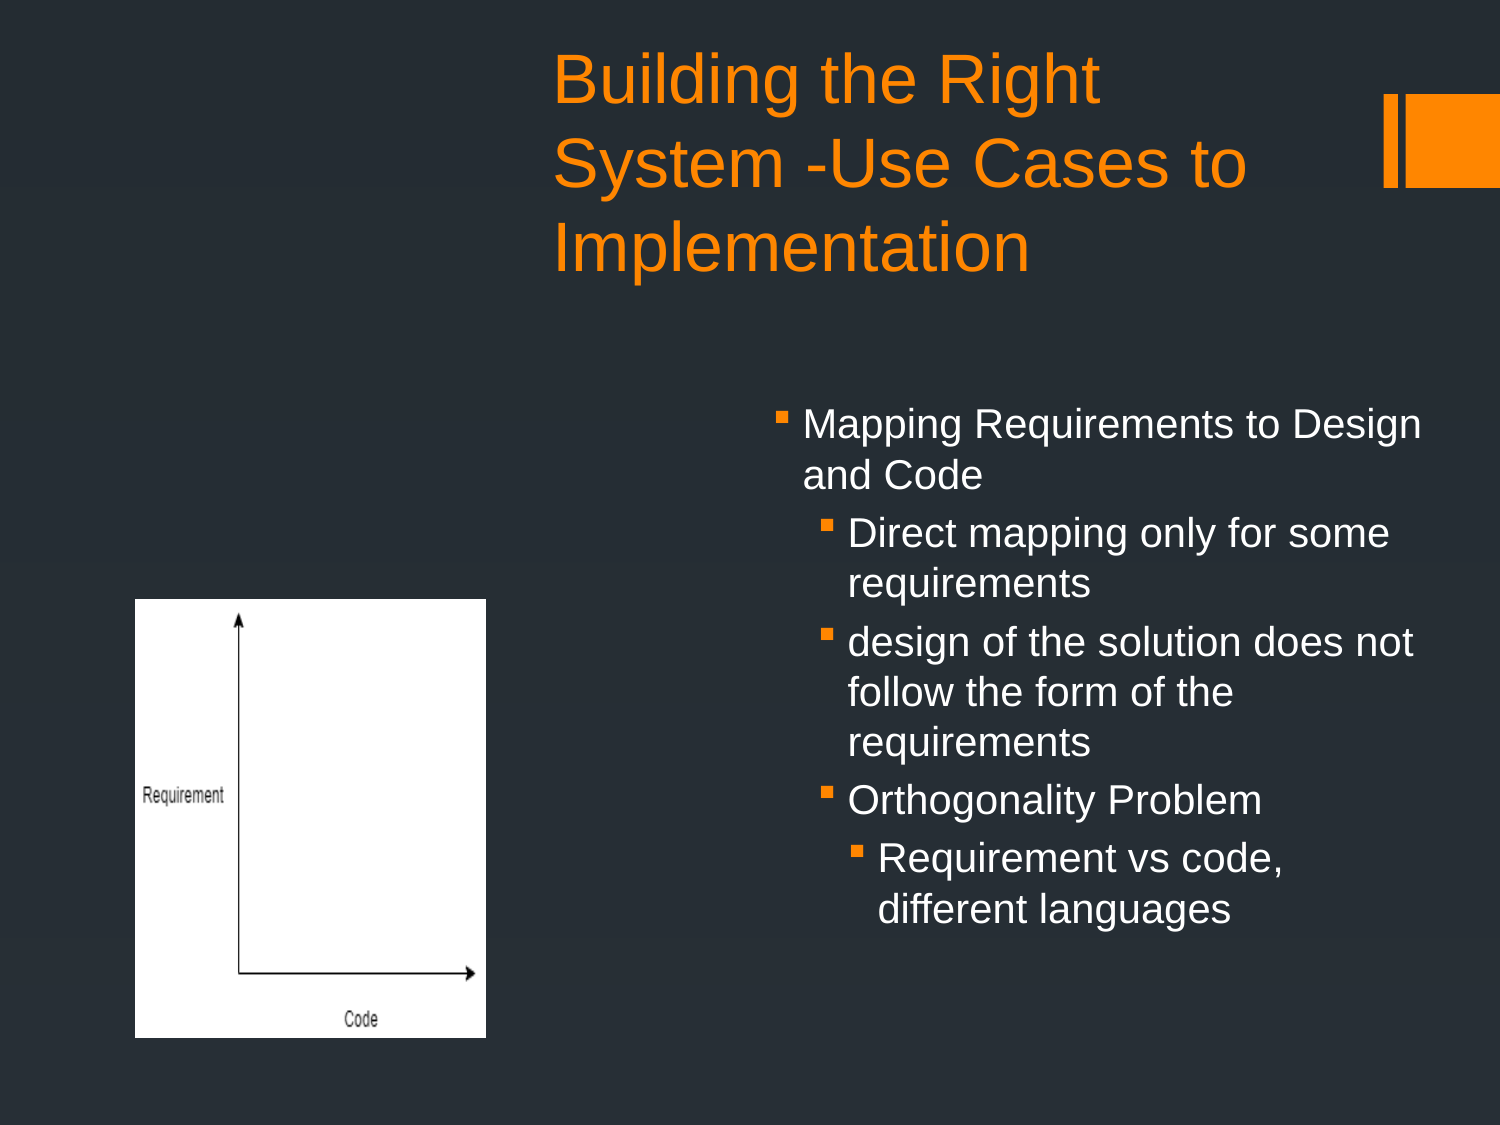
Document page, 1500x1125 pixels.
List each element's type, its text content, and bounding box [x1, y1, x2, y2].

title Building the Right System -Use Cases to Implementation [537, 24, 1363, 377]
list Mapping Requirements to Design and Code Direct mapping only for some requirements design of the solution does not follow the form of the requirements Orthogonality Problem Requirement vs code, different languages [750, 389, 1450, 1040]
picture [134, 599, 486, 1038]
